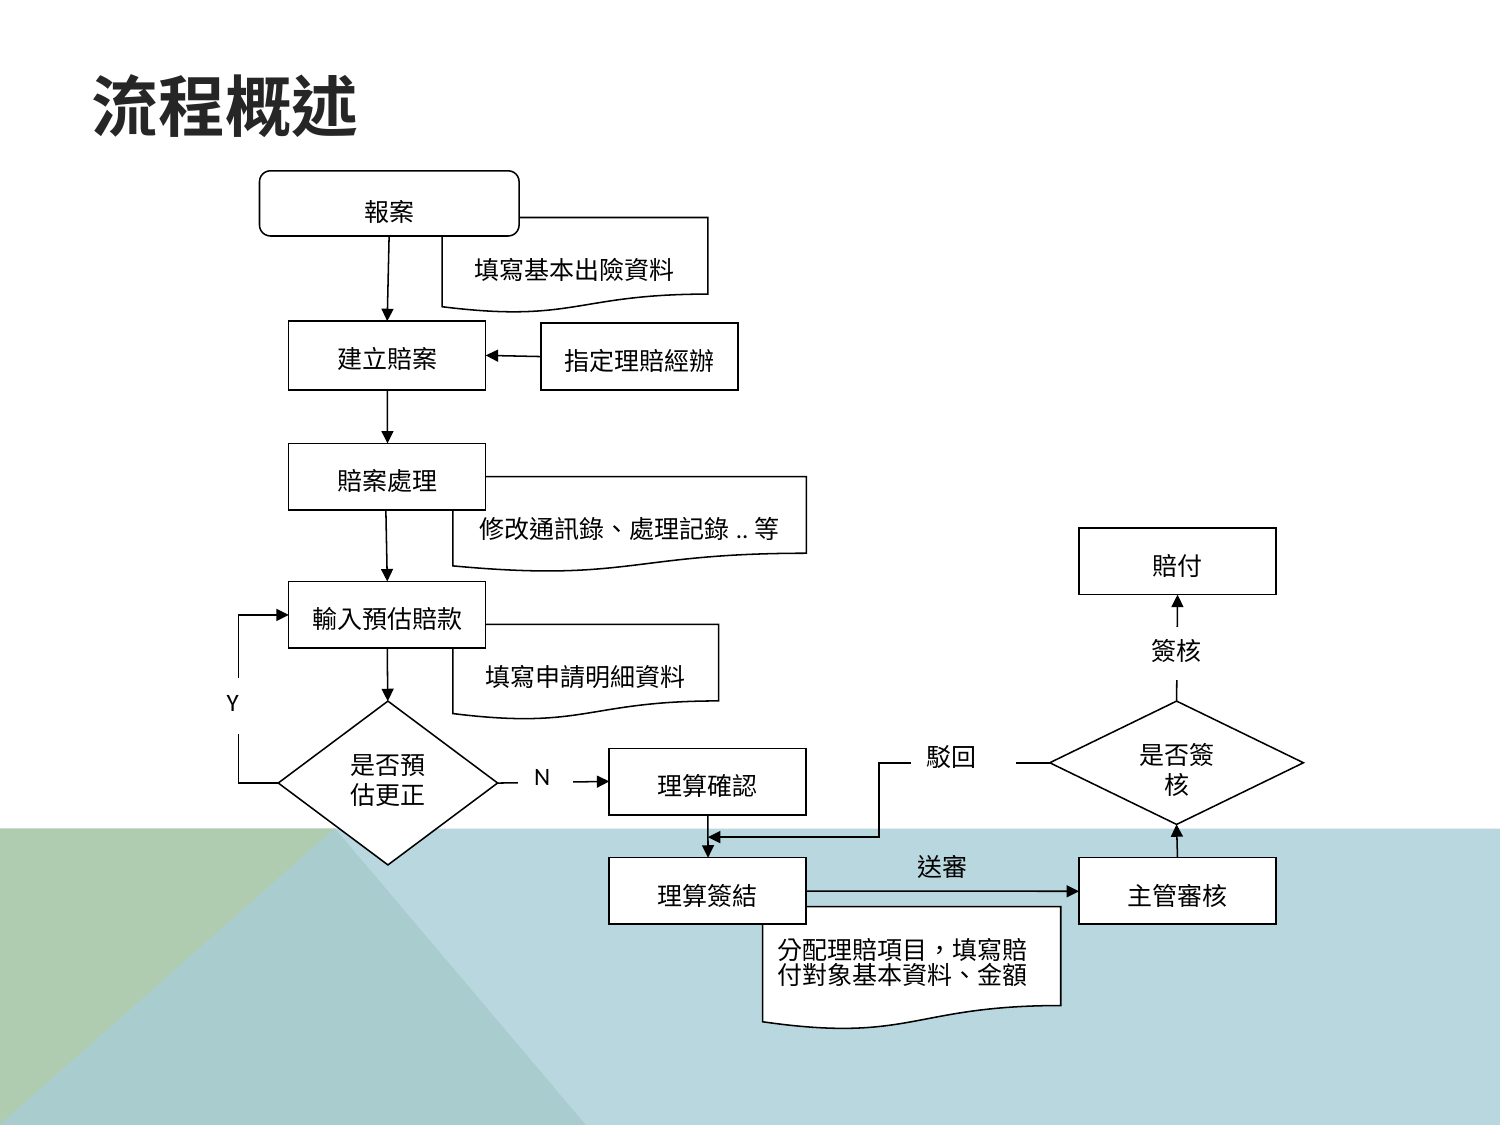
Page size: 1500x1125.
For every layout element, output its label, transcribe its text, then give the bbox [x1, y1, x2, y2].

title 流程概述 [76, 60, 1436, 150]
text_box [187, 152, 1329, 1059]
